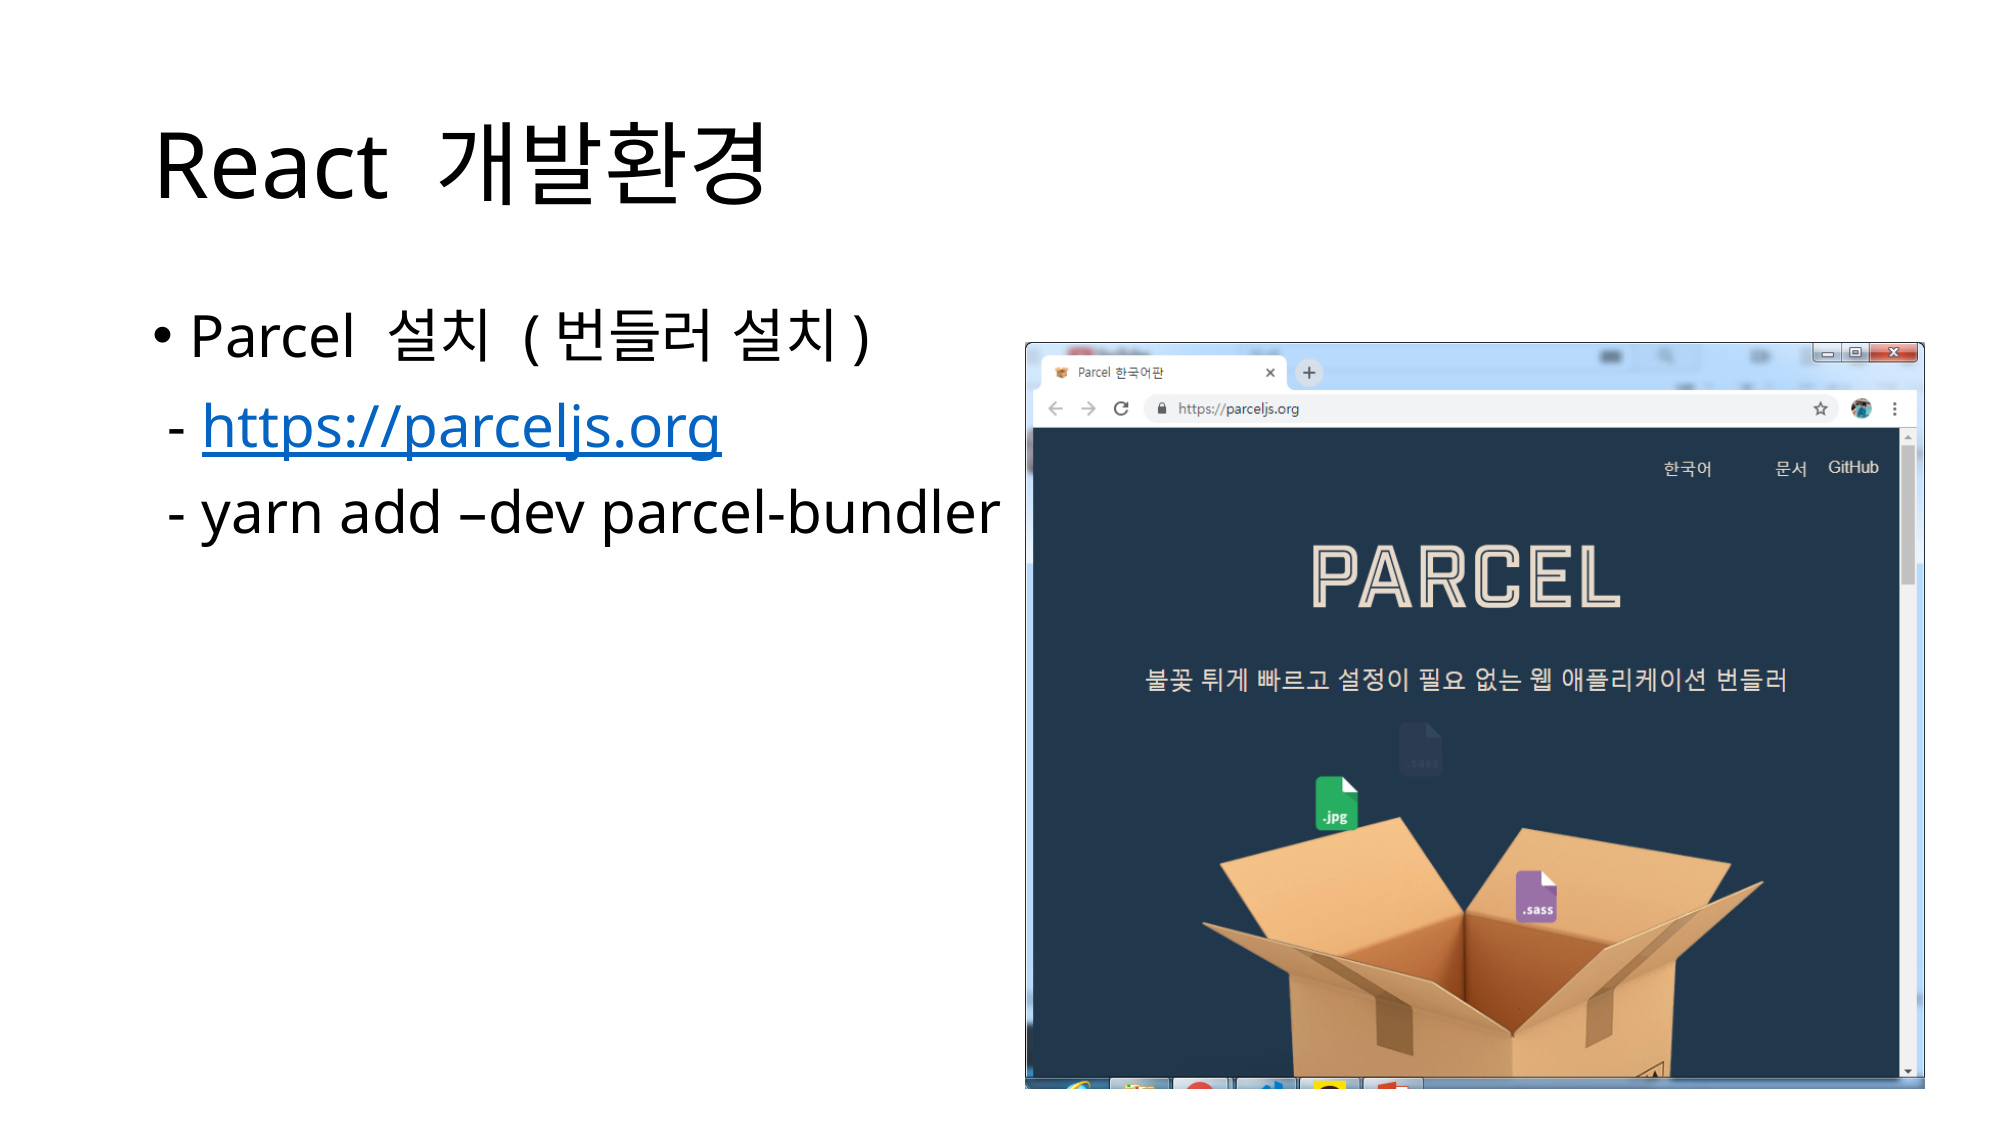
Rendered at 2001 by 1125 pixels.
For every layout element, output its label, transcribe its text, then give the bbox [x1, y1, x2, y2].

title React 개발환경 [137, 59, 1863, 278]
list Parcel 설치 (번들러 설치) - https://parceljs.org - yarn add –dev parcel-bundler [137, 299, 1863, 1014]
picture [1025, 342, 1925, 1090]
